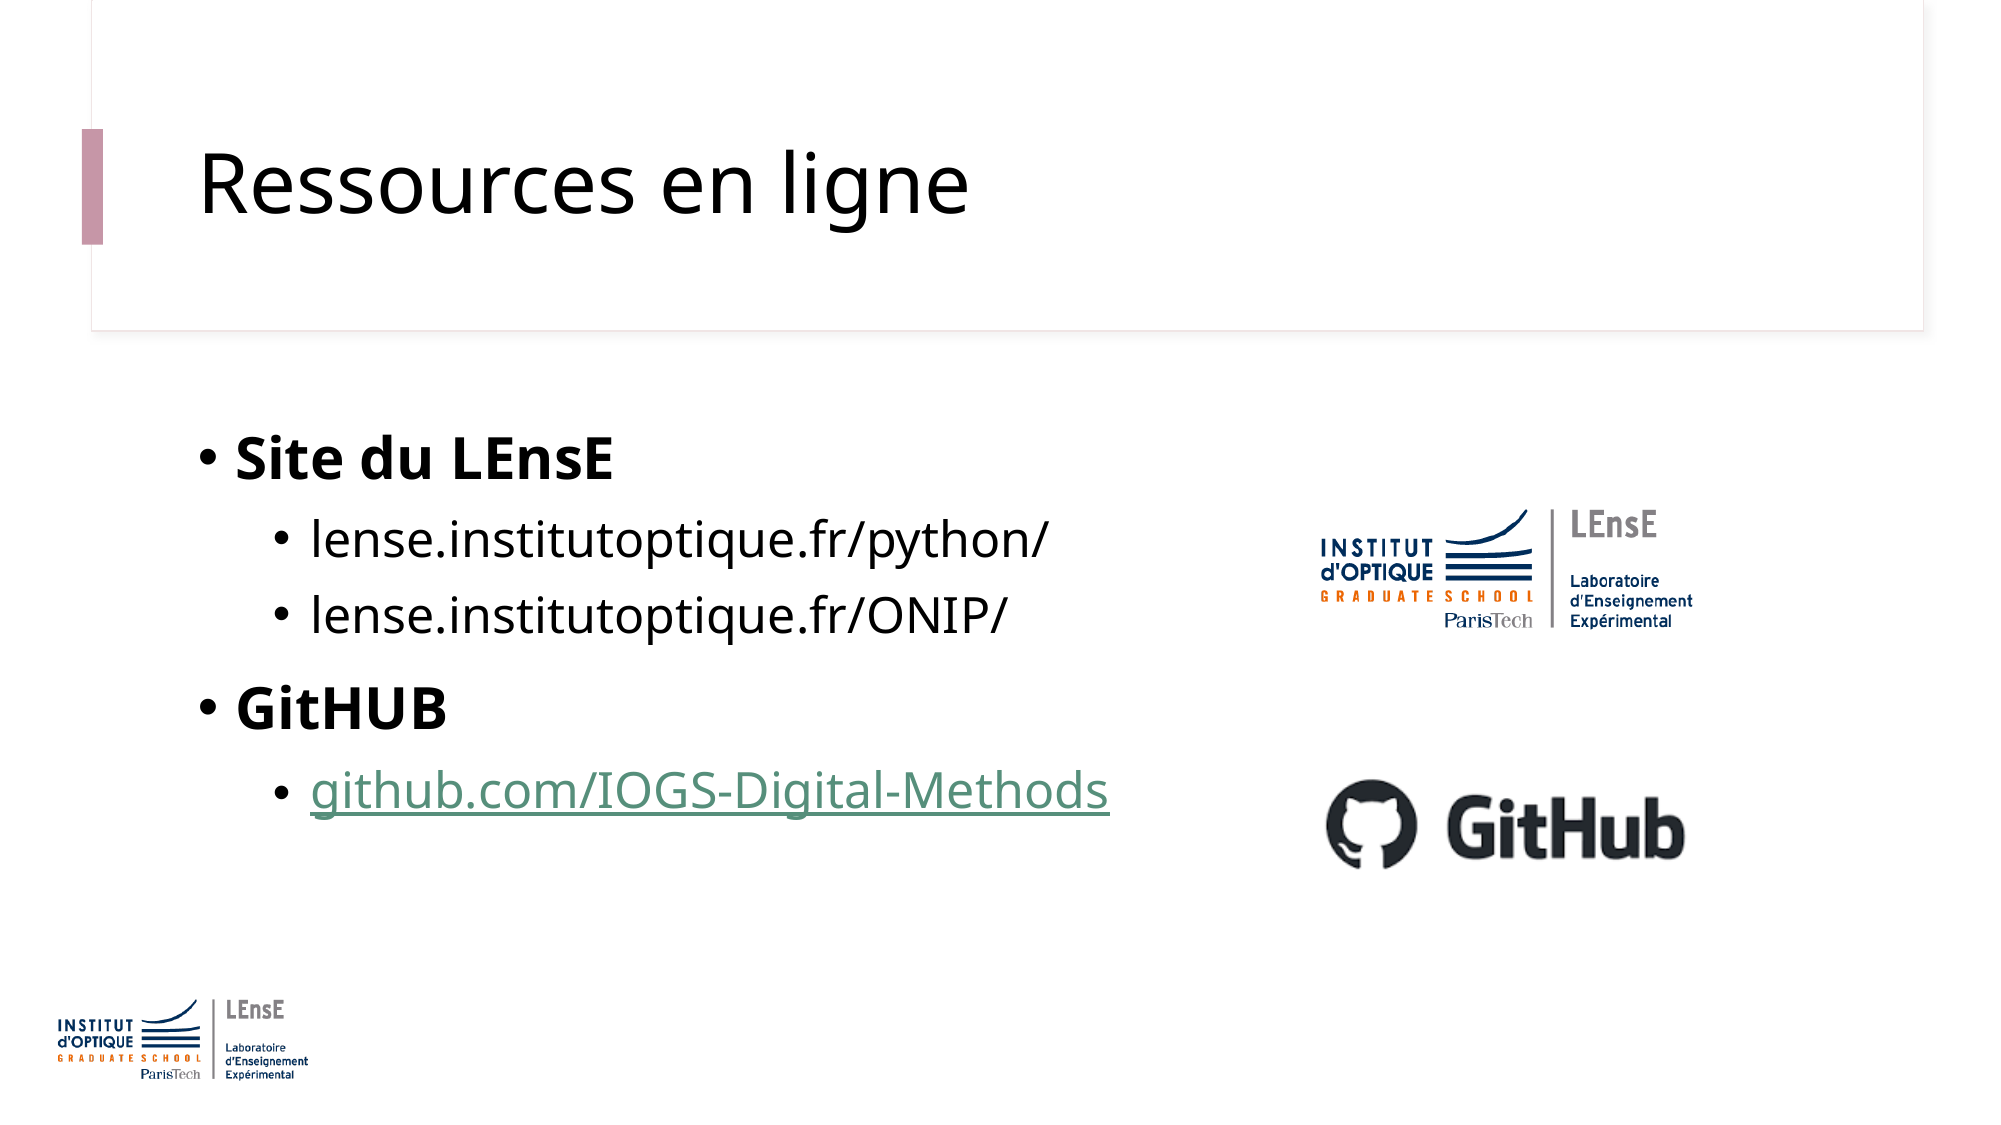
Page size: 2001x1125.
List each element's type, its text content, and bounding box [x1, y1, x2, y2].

title Ressources en ligne [183, 90, 1851, 284]
picture [1284, 470, 1730, 654]
picture [1319, 720, 1693, 929]
list Site du LEnsE lense.institutoptique.fr/python/ lense.institutoptique.fr/ONIP/ GitHUB github.com/IOGS-Digital-Methods [183, 406, 1851, 1013]
picture [33, 973, 333, 1097]
